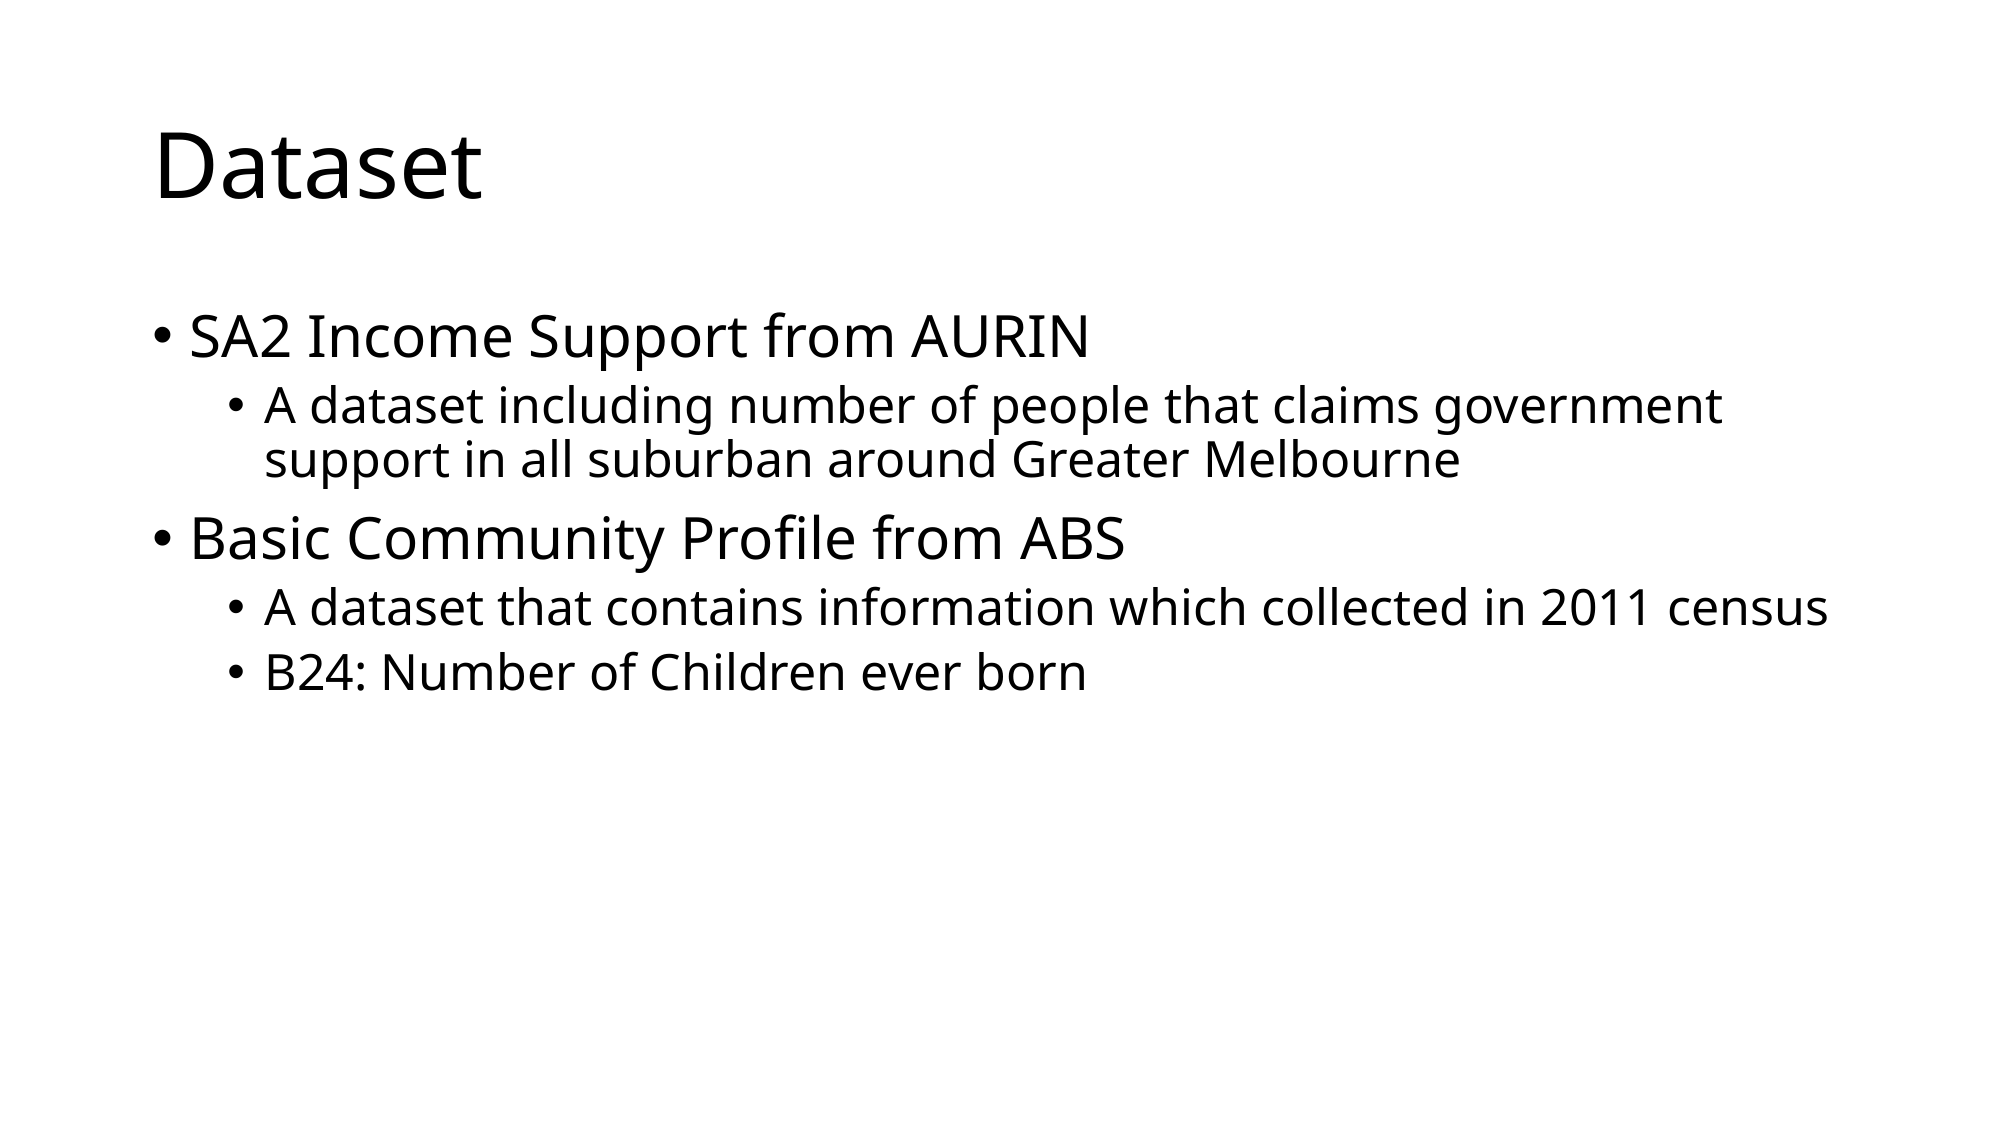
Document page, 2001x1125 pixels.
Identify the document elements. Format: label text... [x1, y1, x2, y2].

list SA2 Income Support from AURIN A dataset including number of people that claims government support in all suburban around Greater Melbourne Basic Community Profile from ABS A dataset that contains information which collected in 2011 census B24: Number of Children ever born [137, 299, 1863, 1014]
title Dataset [137, 59, 1863, 278]
